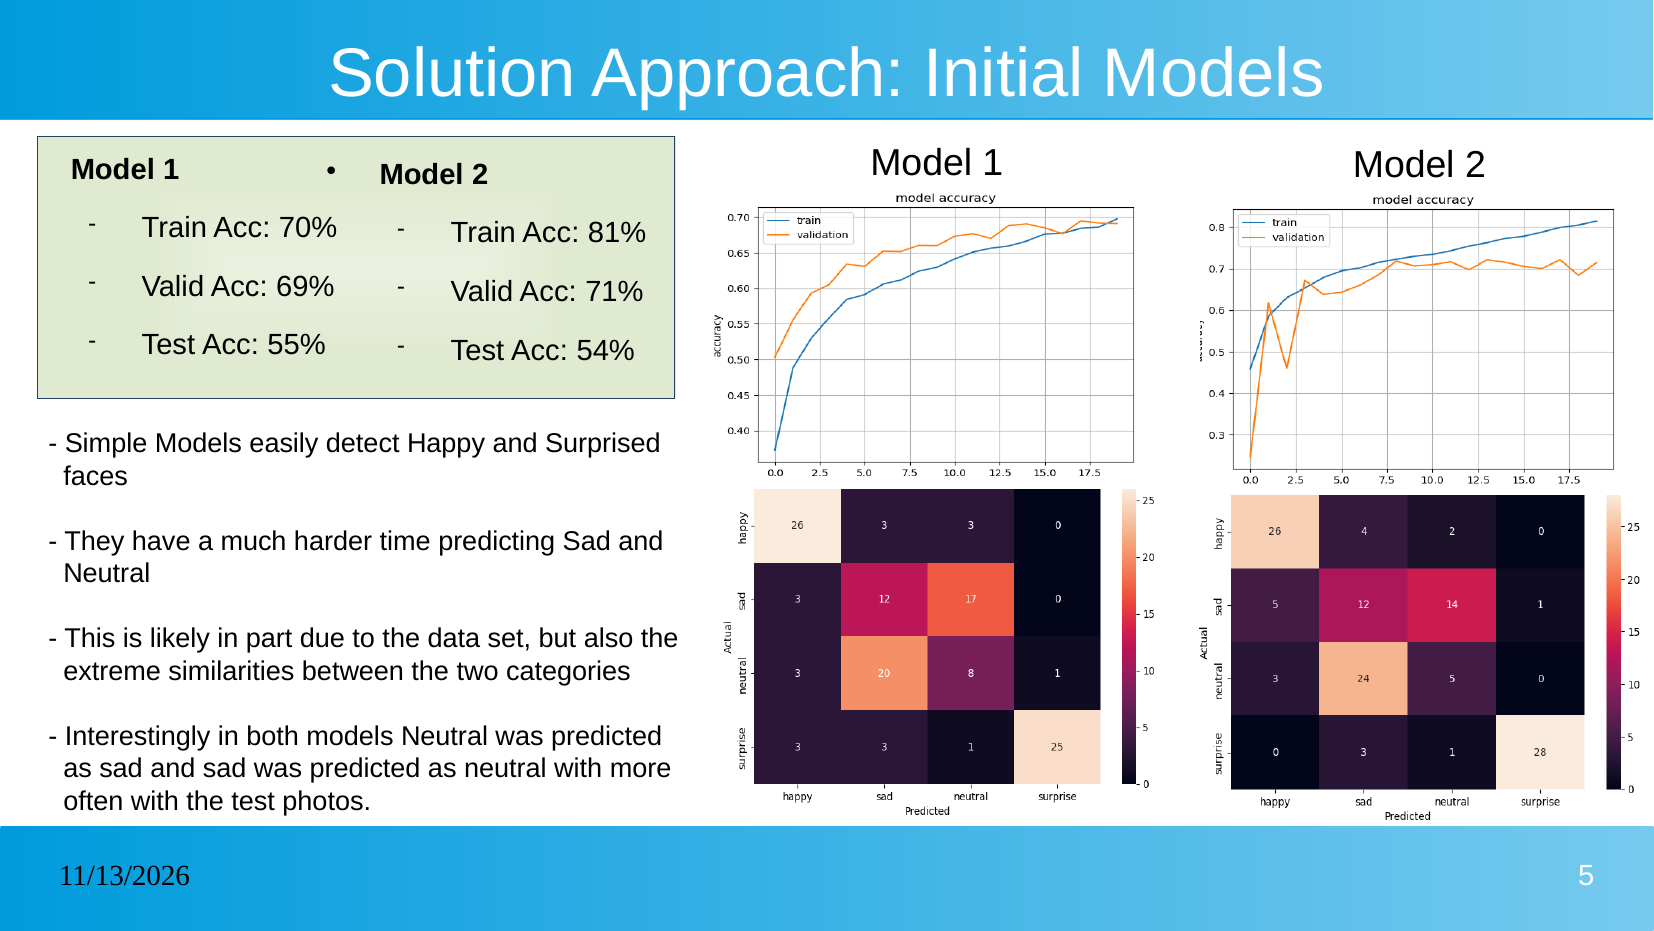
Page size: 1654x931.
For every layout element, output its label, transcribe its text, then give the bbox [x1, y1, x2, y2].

picture [1194, 190, 1654, 825]
list Model 1 Train Acc: 70% Valid Acc: 69% Test Acc: 55% [0, 150, 411, 450]
picture [708, 187, 1163, 816]
text_box [37, 136, 675, 150]
slide_number 5 [1210, 856, 1595, 916]
text_box Model 2 [1338, 132, 1501, 189]
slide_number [59, 856, 443, 916]
text_box Model 2 Train Acc: 81% Valid Acc: 71% Test Acc: 54% [294, 147, 744, 594]
text_box - Simple Models easily detect Happy and Surprised faces - They have a much harder time predicting Sad and Neutral - This is likely in part due to the data set, but also the extreme similarities between the two categories - Interestingly in both models Neutral was predicted as sad and sad was predicted as neutral with more often with the test photos. [33, 450, 709, 857]
title Solution Approach: Initial Models [59, 29, 1595, 108]
text_box Model 1 [855, 130, 1019, 187]
